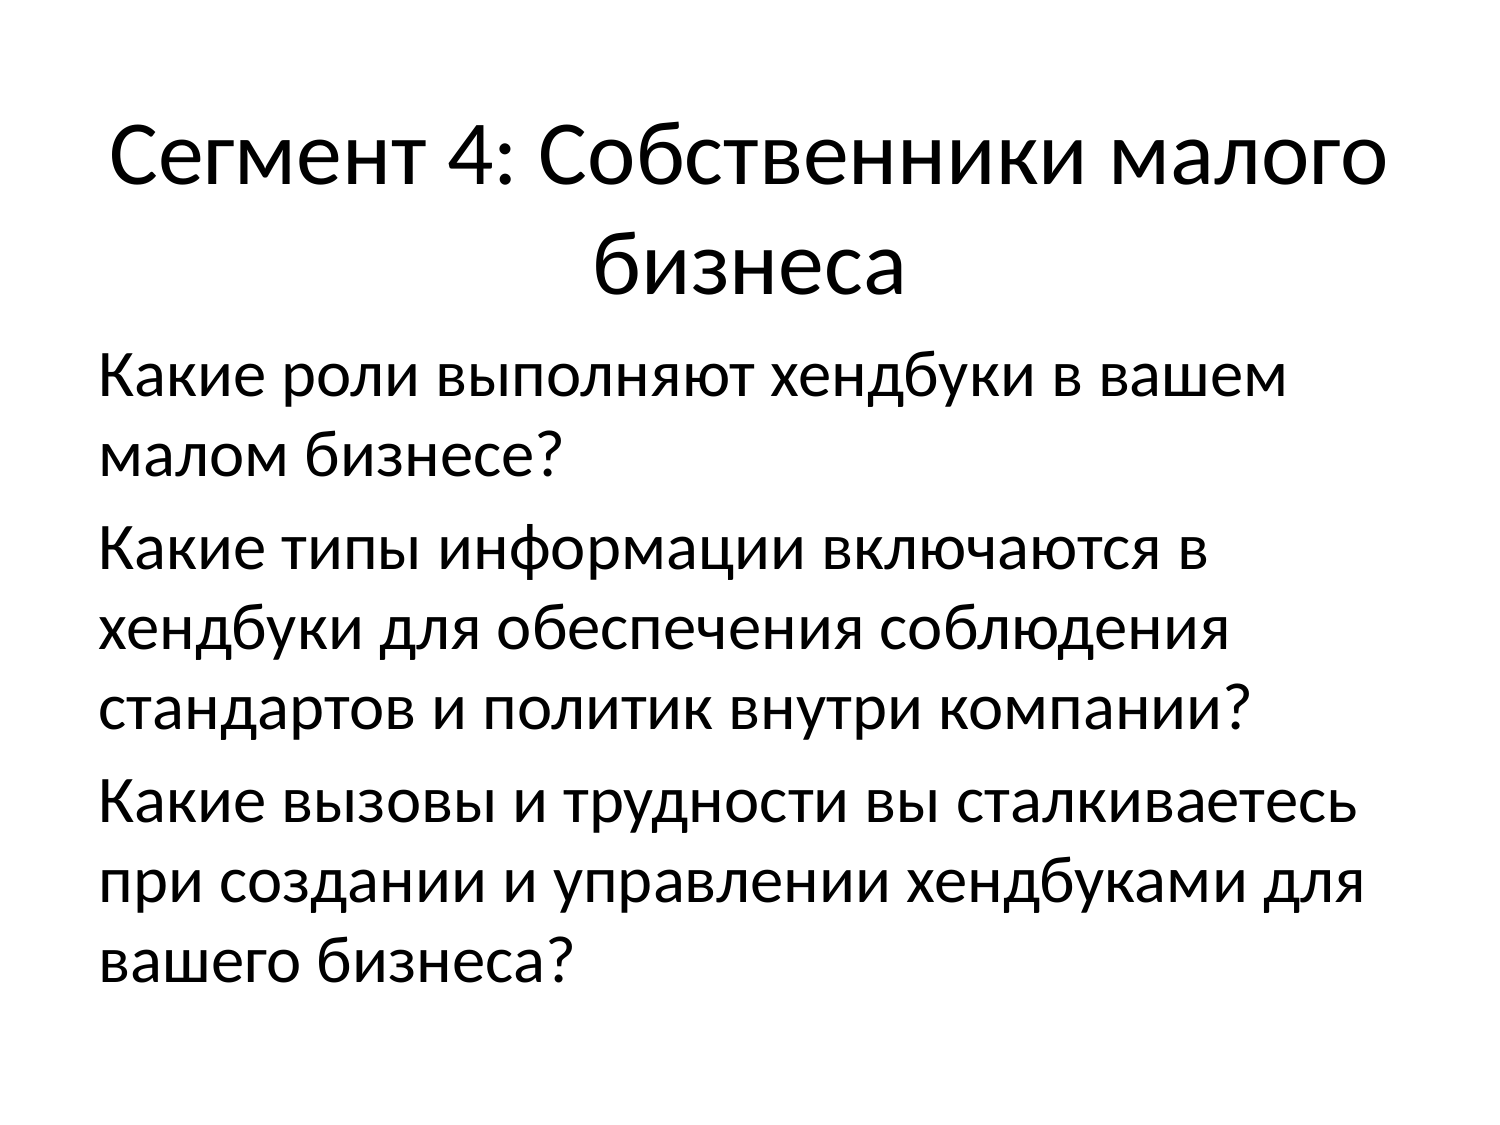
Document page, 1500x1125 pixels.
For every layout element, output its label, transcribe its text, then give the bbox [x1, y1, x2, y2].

list Какие роли выполняют хендбуки в вашем малом бизнесе? Какие типы информации включаются в хендбуки для обеспечения соблюдения стандартов и политик внутри компании? Какие вызовы и трудности вы сталкиваетесь при создании и управлении хендбуками для вашего бизнеса? [83, 321, 1434, 750]
title Сегмент 4: Собственники малого бизнеса [75, 218, 1425, 407]
